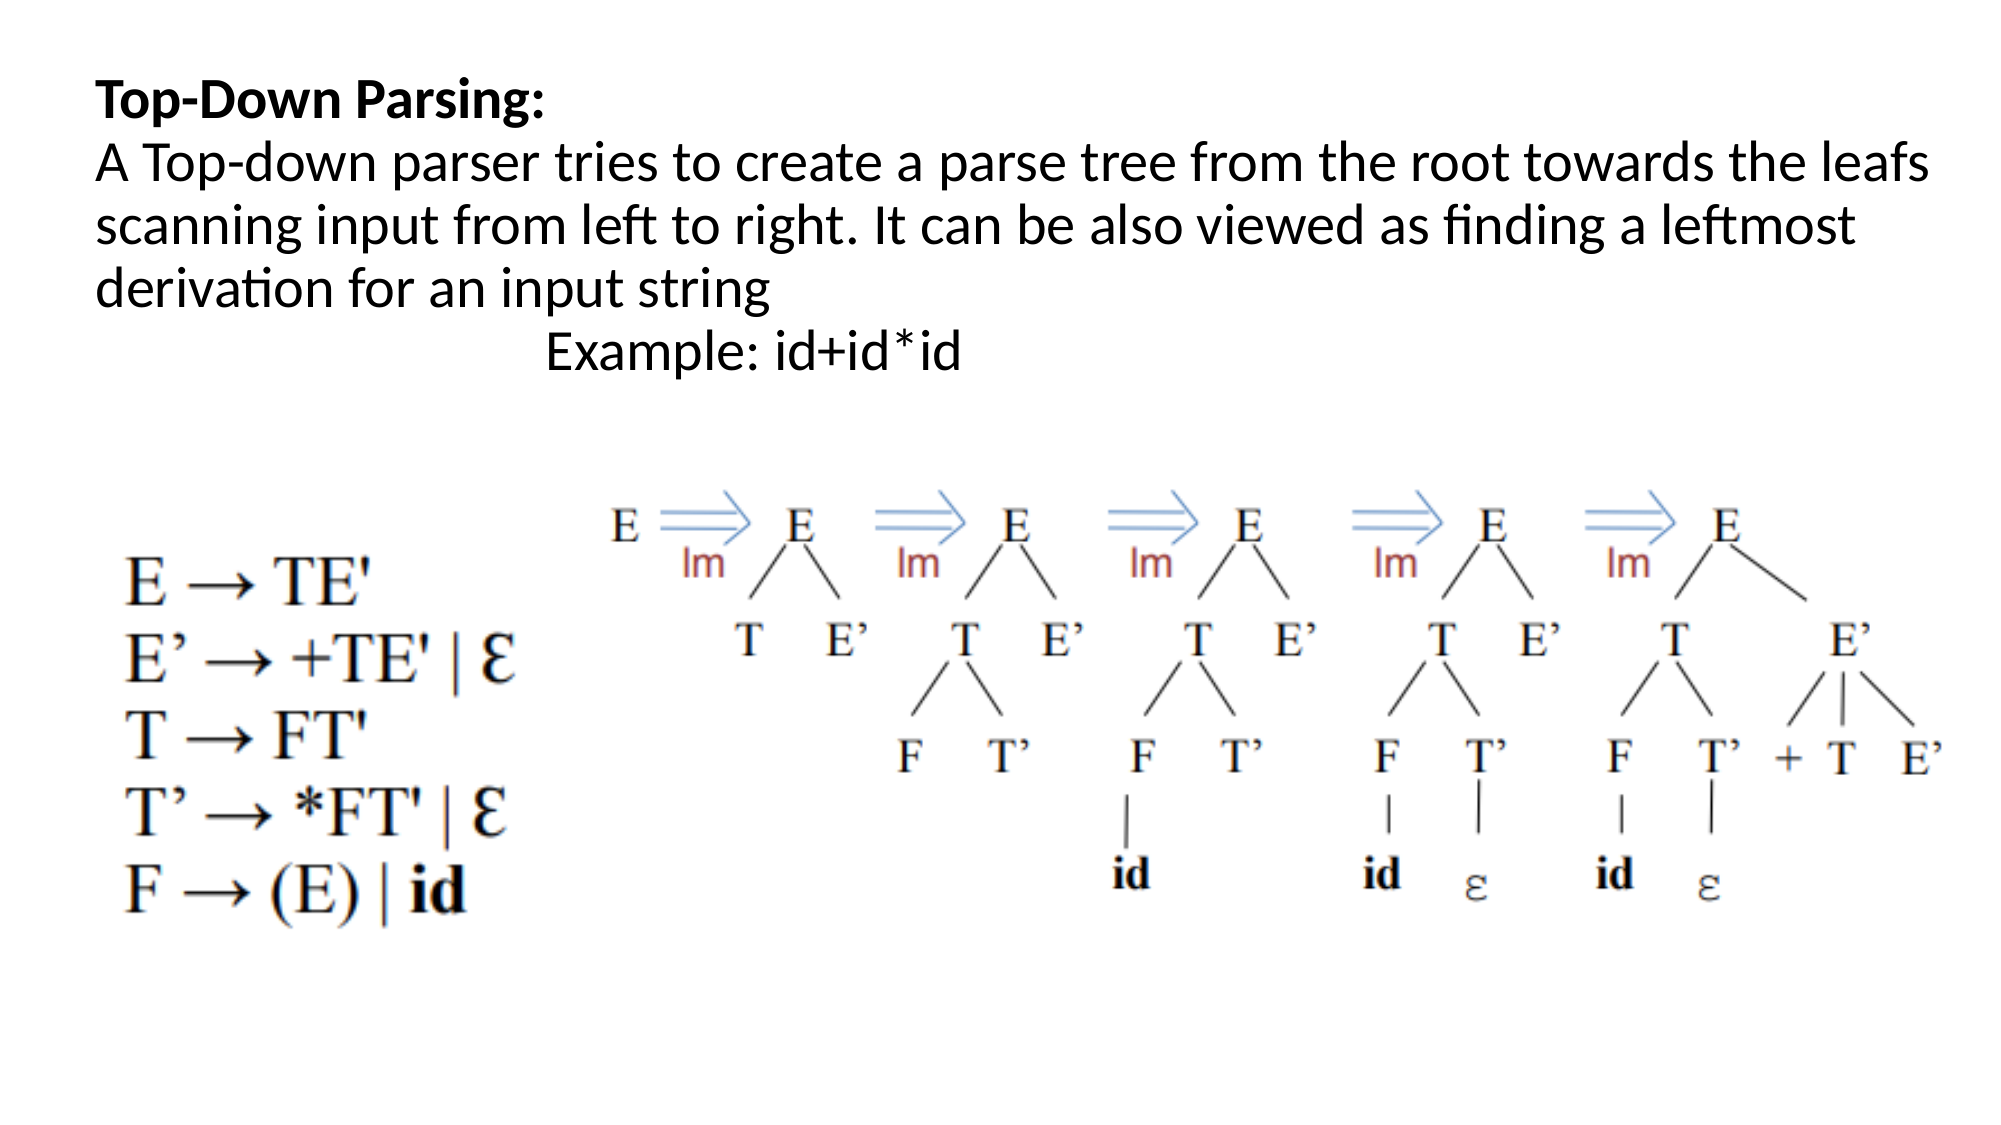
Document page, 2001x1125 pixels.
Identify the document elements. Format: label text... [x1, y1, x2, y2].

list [576, 439, 1964, 999]
title Top-Down Parsing: A Top-down parser tries to create a parse tree from the root towards the leafs scanning input from left to right. It can be also viewed as finding a leftmost derivation for an input string Example: id+id*id [80, 59, 1964, 392]
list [42, 476, 648, 1006]
